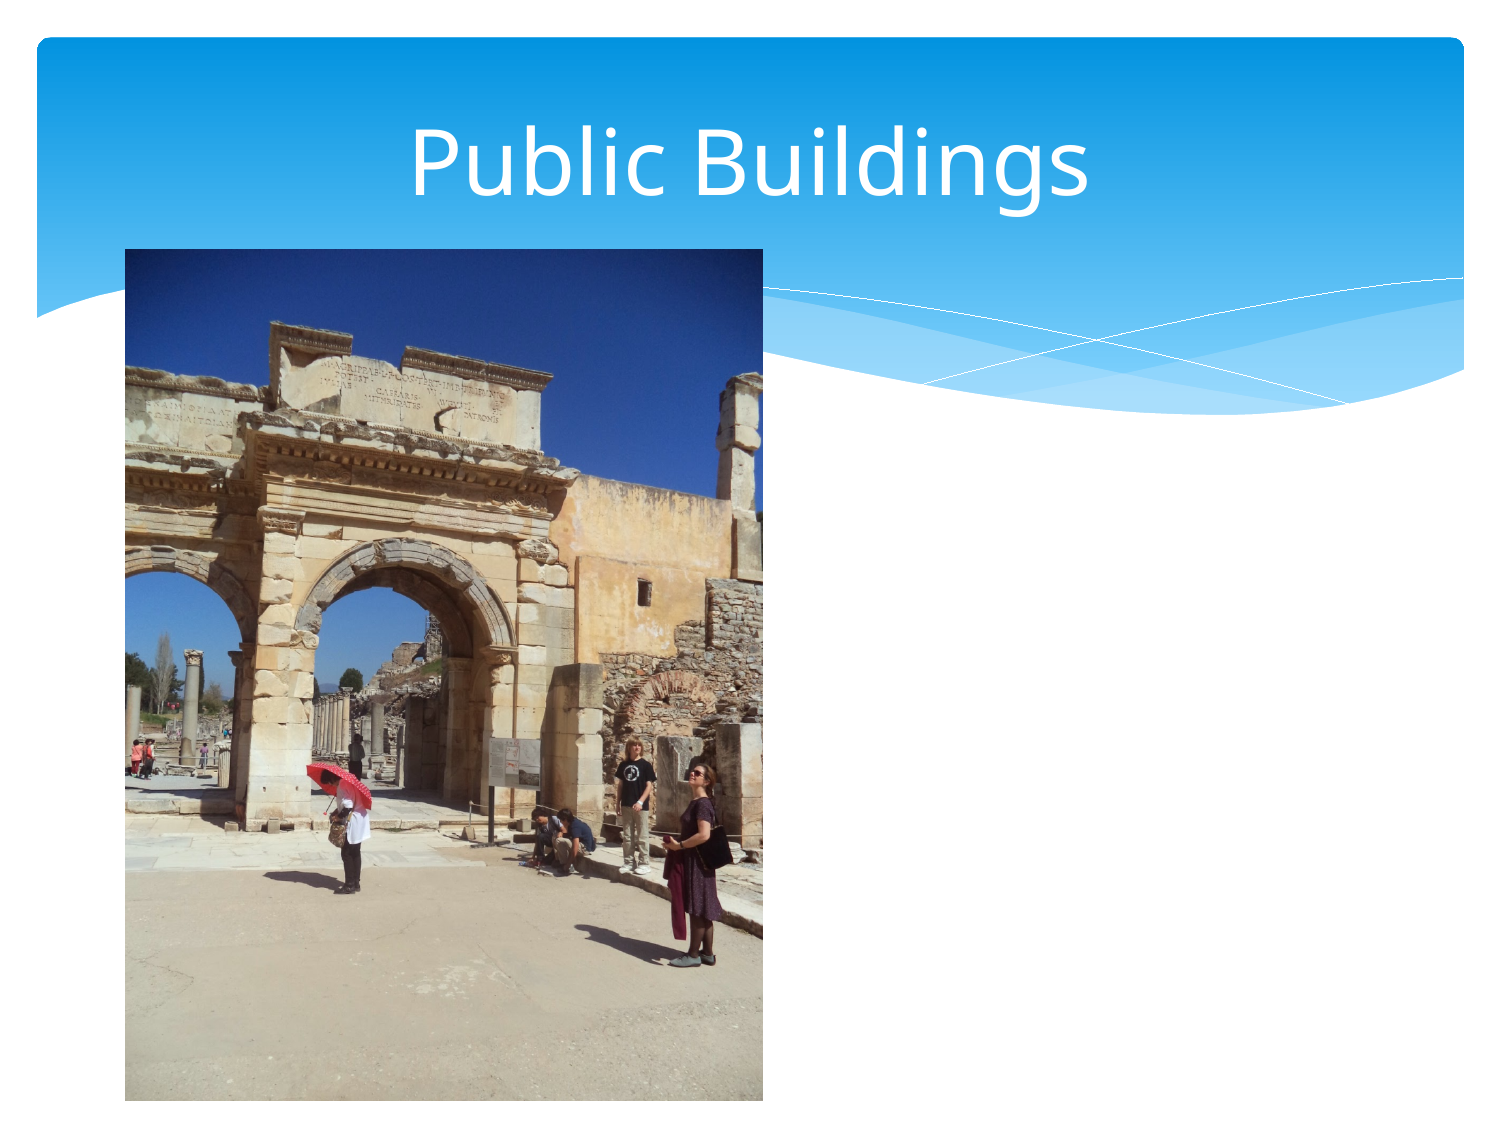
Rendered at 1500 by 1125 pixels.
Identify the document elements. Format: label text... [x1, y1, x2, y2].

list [124, 249, 764, 1101]
title Public Buildings [75, 55, 1425, 261]
